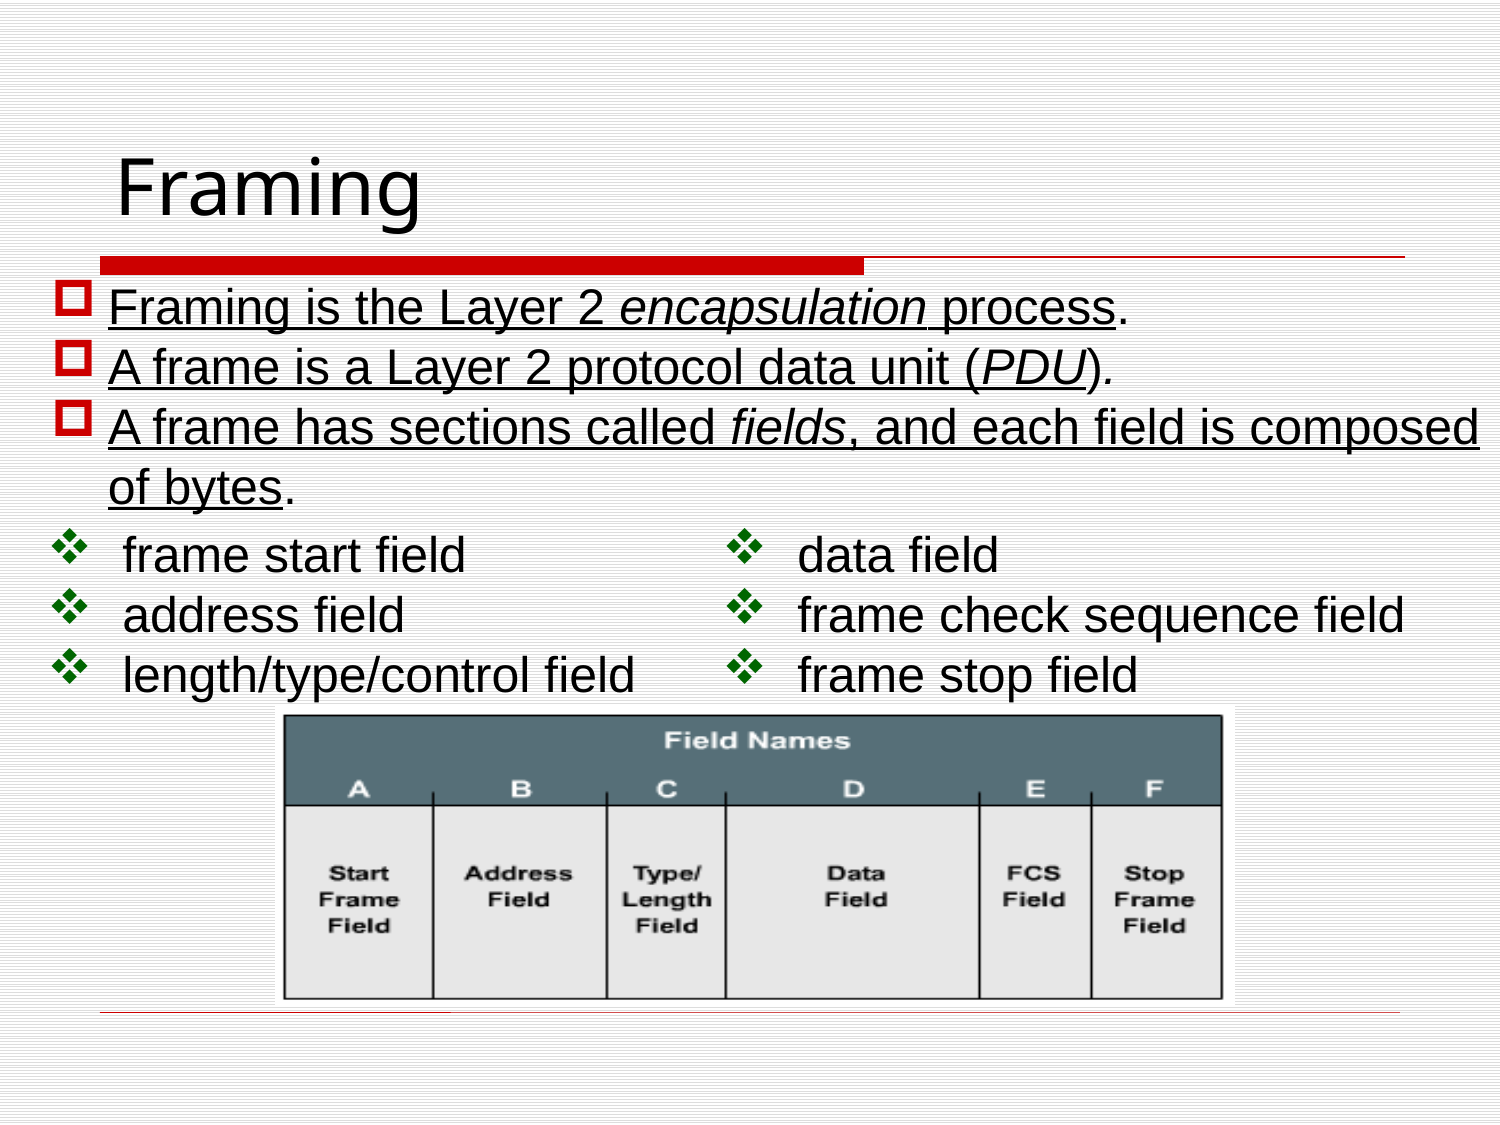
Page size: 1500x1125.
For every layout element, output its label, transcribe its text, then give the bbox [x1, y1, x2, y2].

text_box frame start field address field length/type/control field [0, 515, 788, 711]
text_box data field frame check sequence field frame stop field [788, 515, 1463, 711]
picture [274, 705, 1235, 1006]
text_box Framing is the Layer 2 encapsulation process. A frame is a Layer 2 protocol data unit (PDU). A frame has sections called fields, and each field is composed of bytes. [36, 267, 1500, 522]
text_box Framing [100, 113, 1500, 239]
